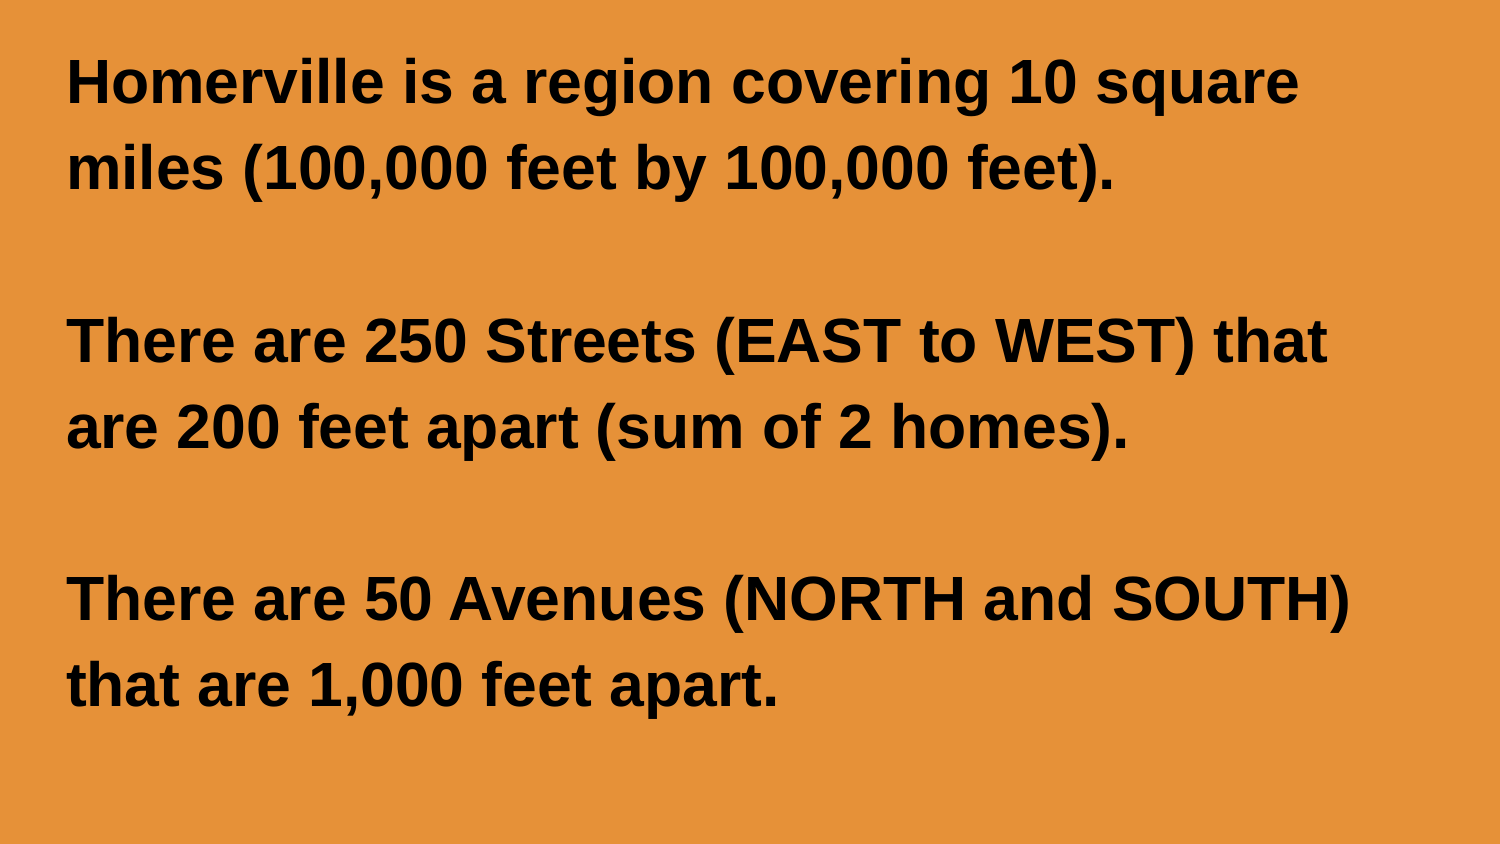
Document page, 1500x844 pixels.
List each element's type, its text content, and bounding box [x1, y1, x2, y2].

list Homerville is a region covering 10 square miles (100,000 feet by 100,000 feet). There are 250 Streets (EAST to WEST) that are 200 feet apart (sum of 2 homes). There are 50 Avenues (NORTH and SOUTH) that are 1,000 feet apart. [51, 15, 1449, 831]
